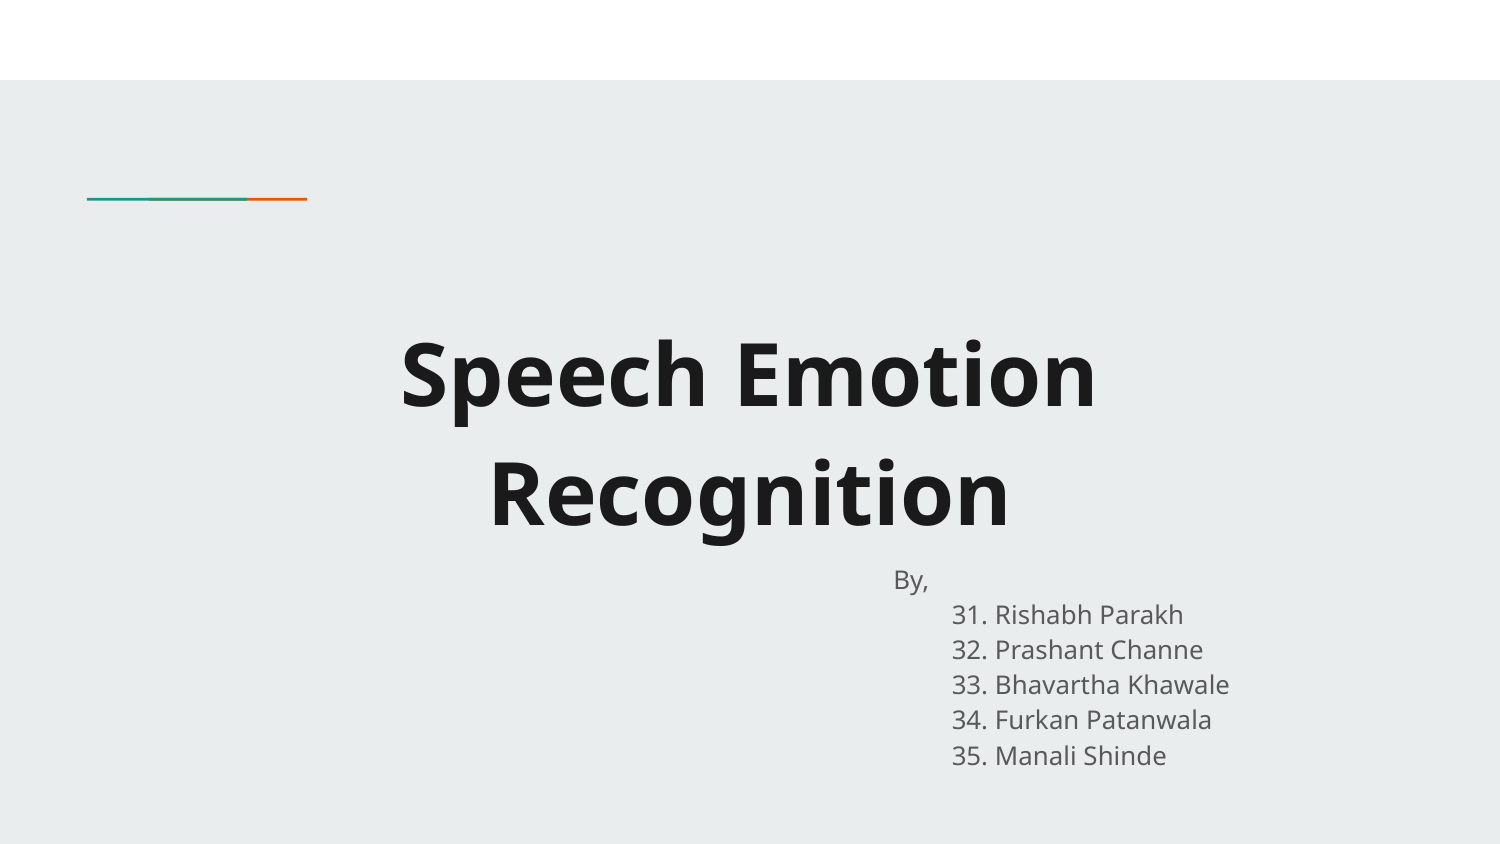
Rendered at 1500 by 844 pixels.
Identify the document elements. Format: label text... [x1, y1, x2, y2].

title Speech Emotion Recognition [119, 297, 1381, 572]
subtitle By, 31. Rishabh Parakh 32. Prashant Channe 33. Bhavartha Khawale 34. Furkan Patanwala 35. Manali Shinde [878, 546, 1435, 790]
